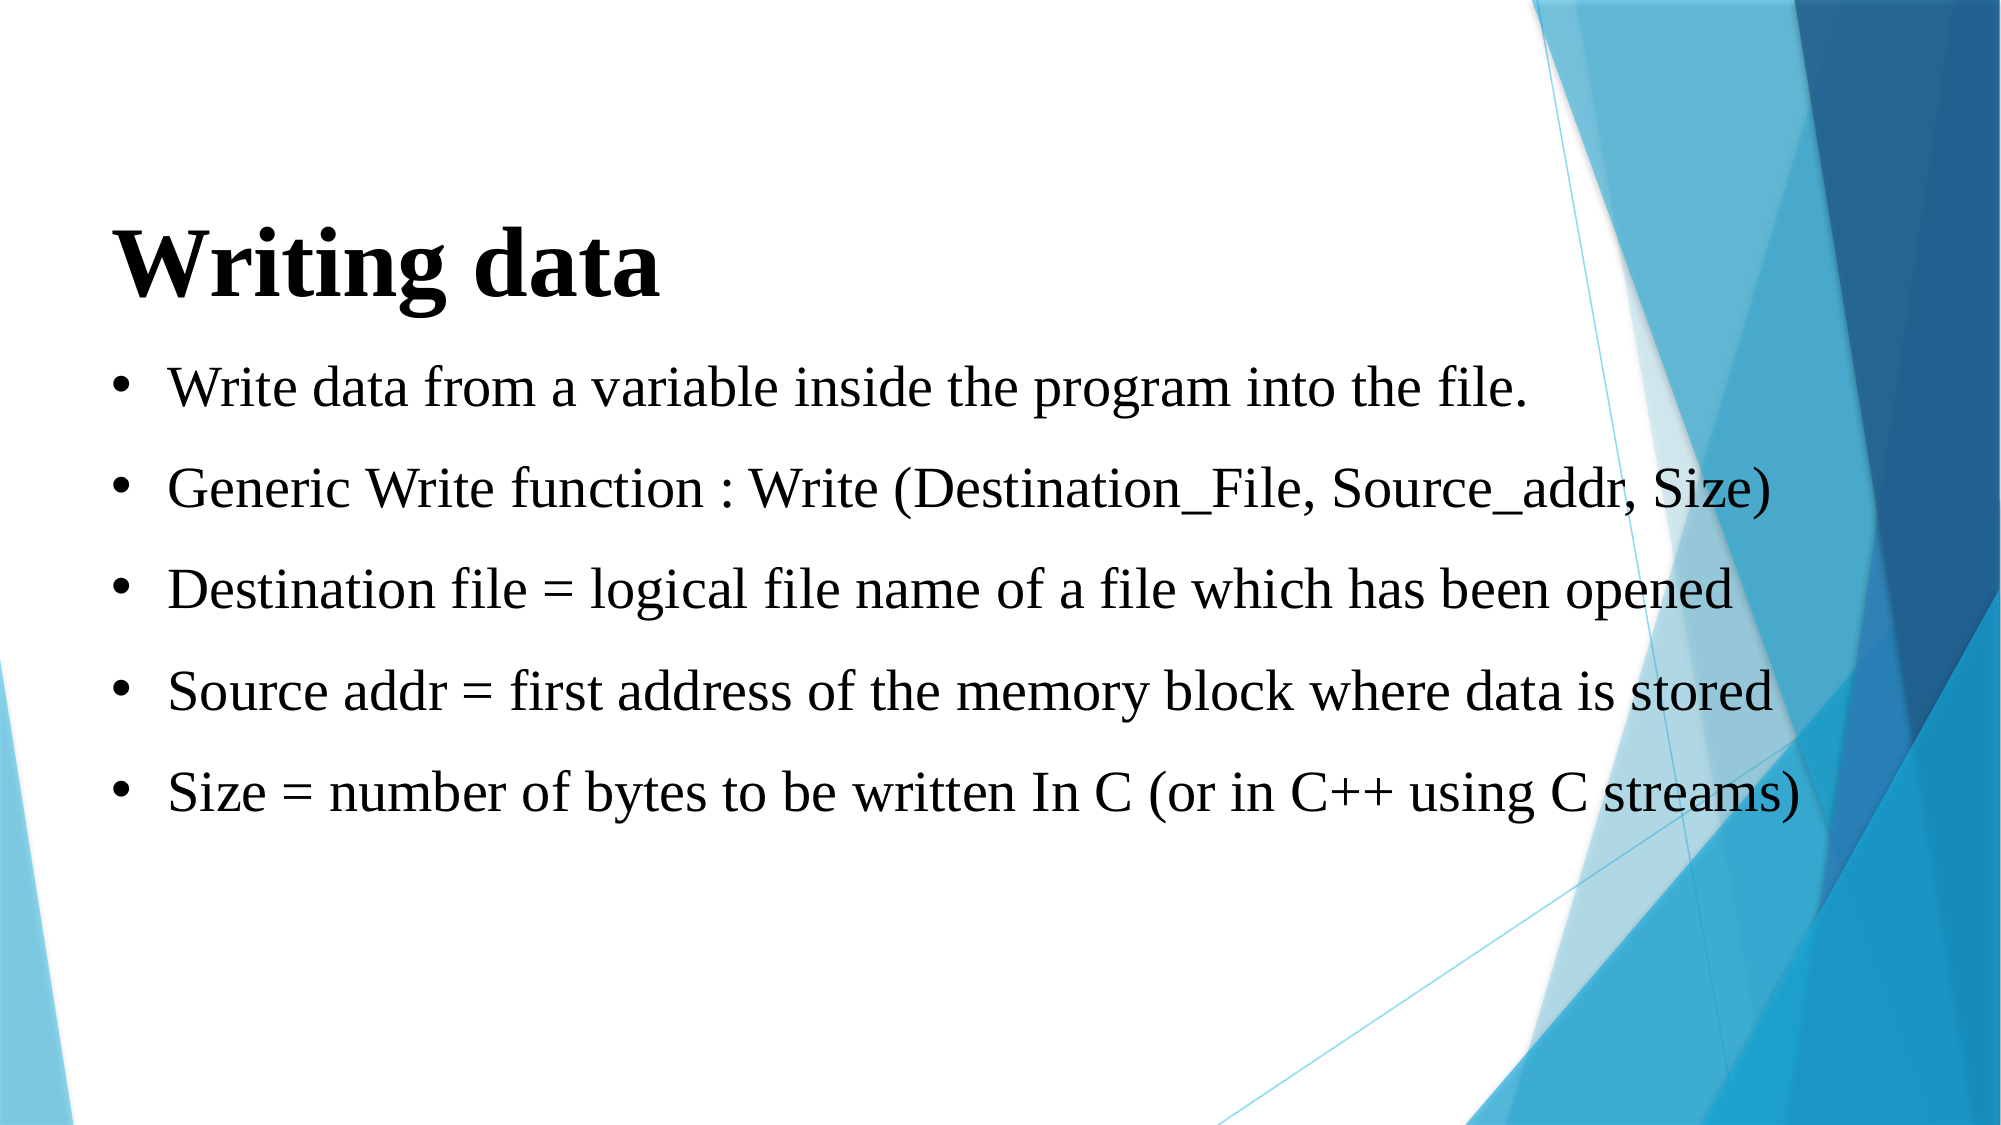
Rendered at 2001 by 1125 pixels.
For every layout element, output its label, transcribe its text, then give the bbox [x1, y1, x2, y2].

text_box Writing data Write data from a variable inside the program into the file. Generic Write function : Write (Destination_File, Source_addr, Size) Destination file = logical file name of a file which has been opened Source addr = first address of the memory block where data is stored Size = number of bytes to be written In C (or in C++ using C streams) [96, 171, 1906, 831]
